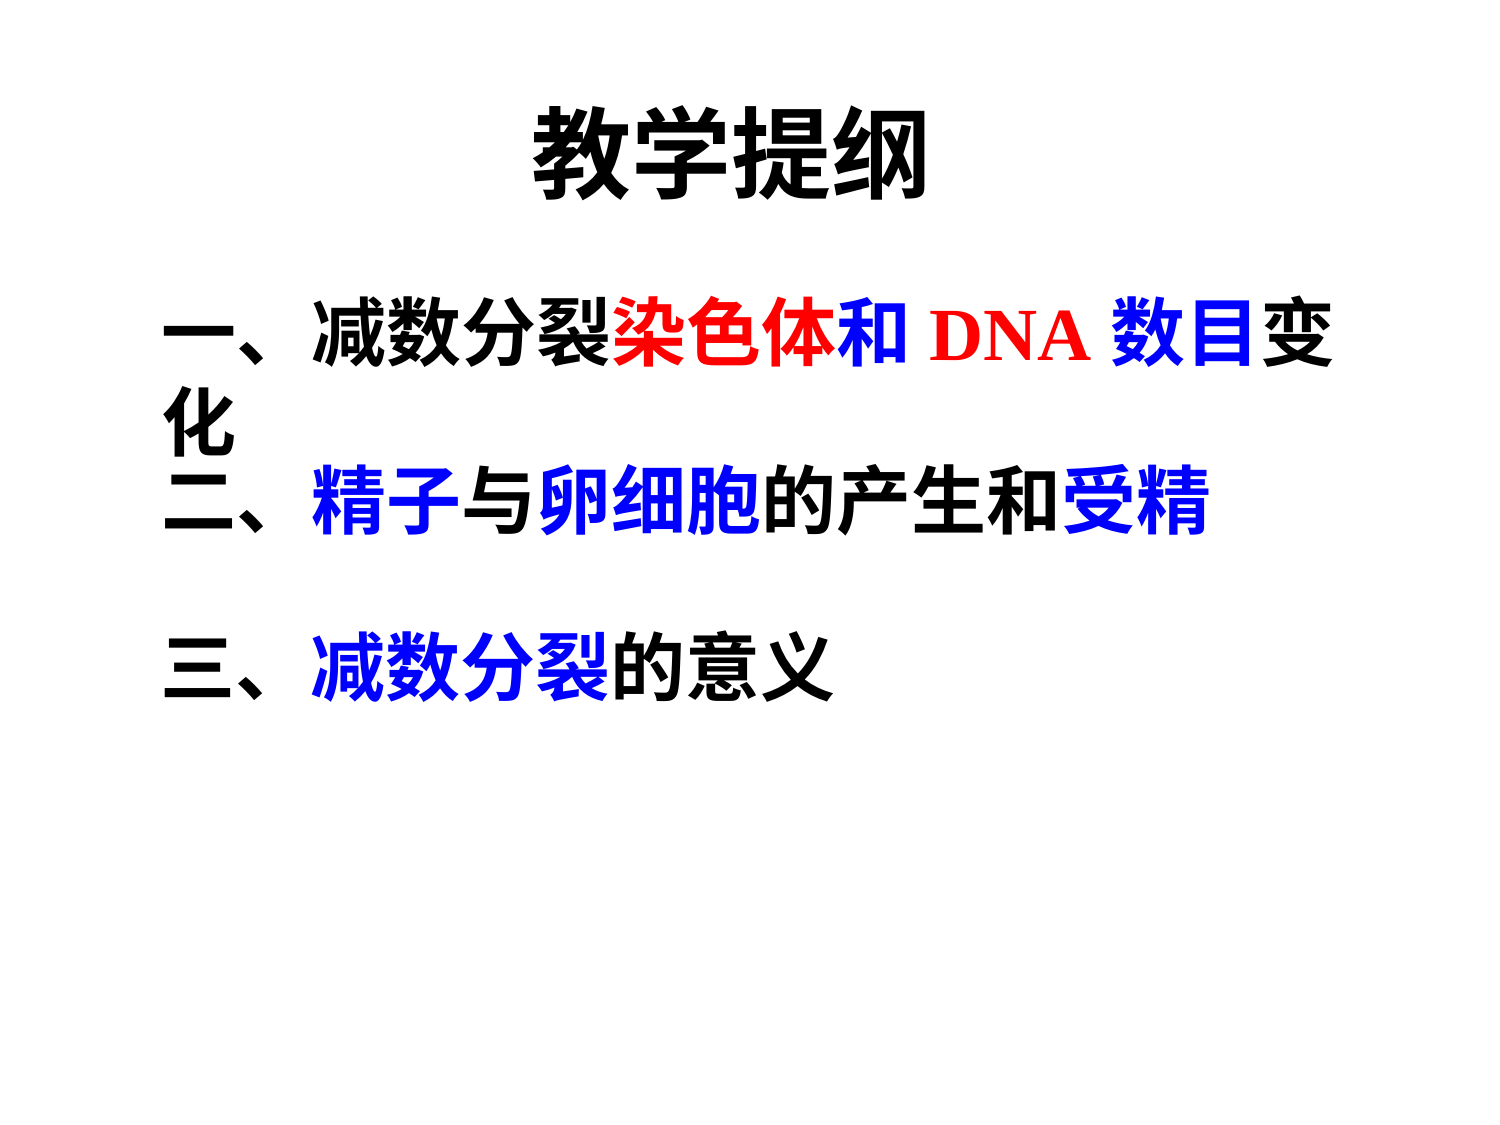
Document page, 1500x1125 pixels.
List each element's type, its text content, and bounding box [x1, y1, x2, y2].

text_box 二、精子与卵细胞的产生和受精 [146, 445, 1388, 551]
text_box 三、减数分裂的意义 [145, 613, 1256, 718]
text_box 一、减数分裂染色体和DNA数目变化 [146, 278, 1421, 473]
text_box 教学提纲 [517, 83, 947, 219]
